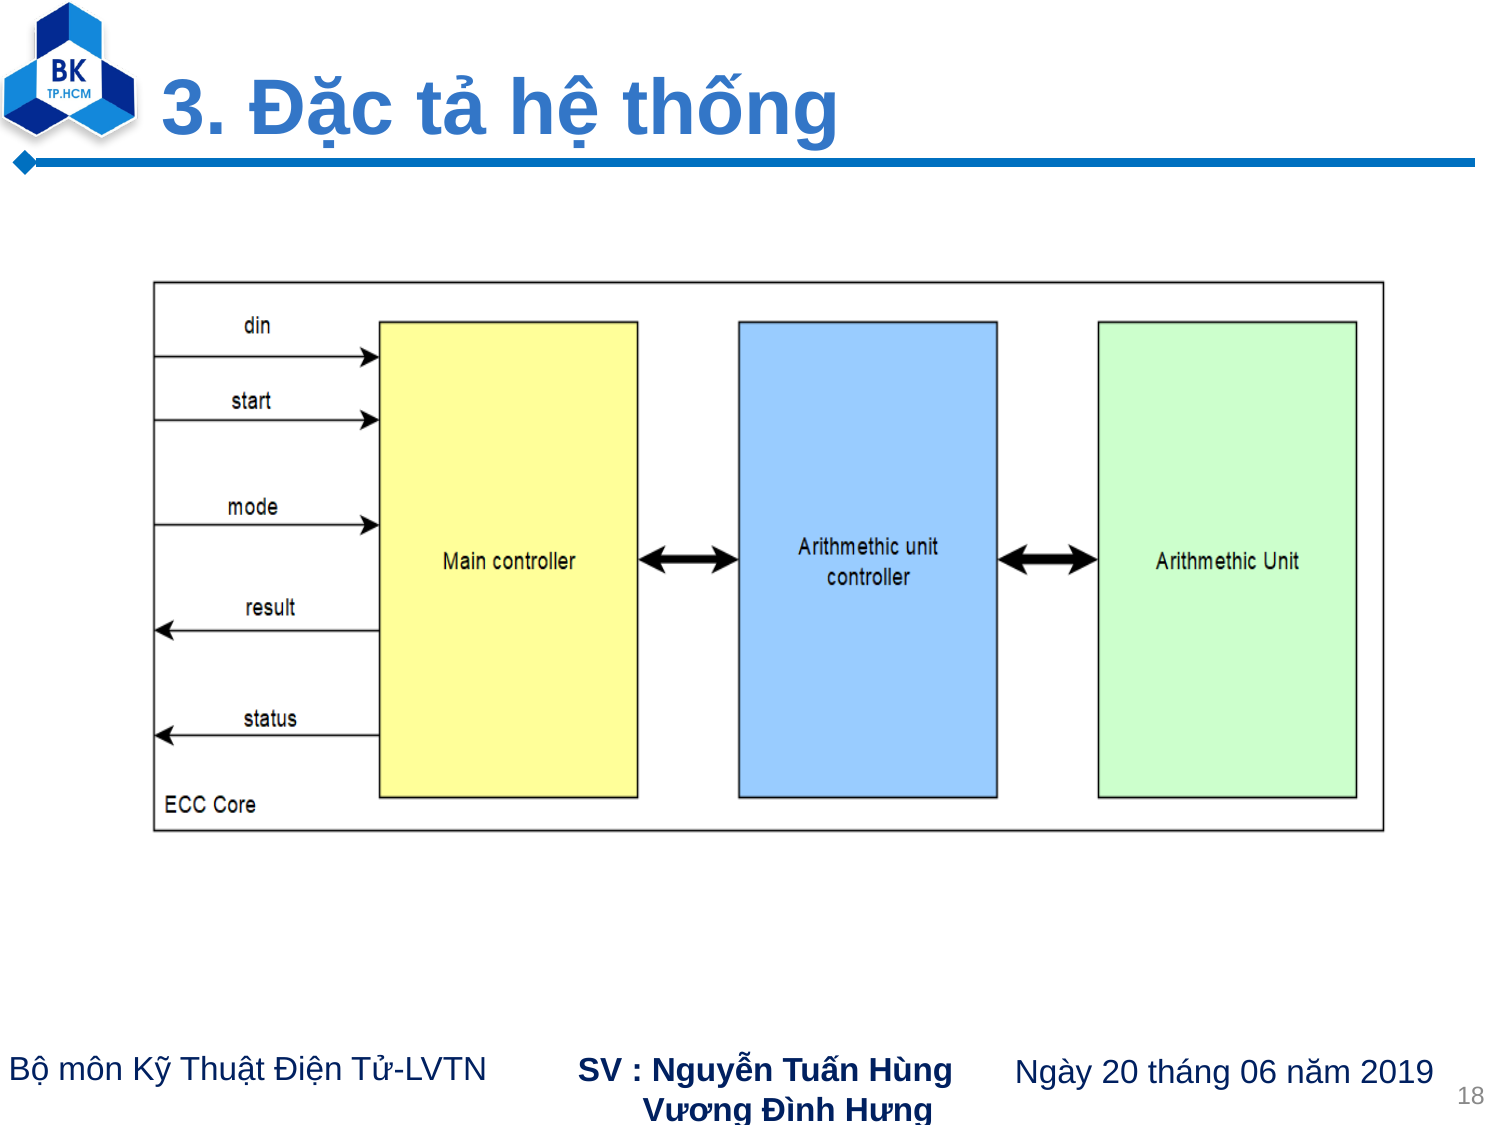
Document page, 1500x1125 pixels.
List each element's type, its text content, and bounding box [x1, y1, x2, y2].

picture [0, 0, 138, 138]
picture [146, 274, 1397, 851]
slide_number 18 [1149, 1065, 1500, 1125]
title 3. Đặc tả hệ thống [146, 47, 1500, 159]
